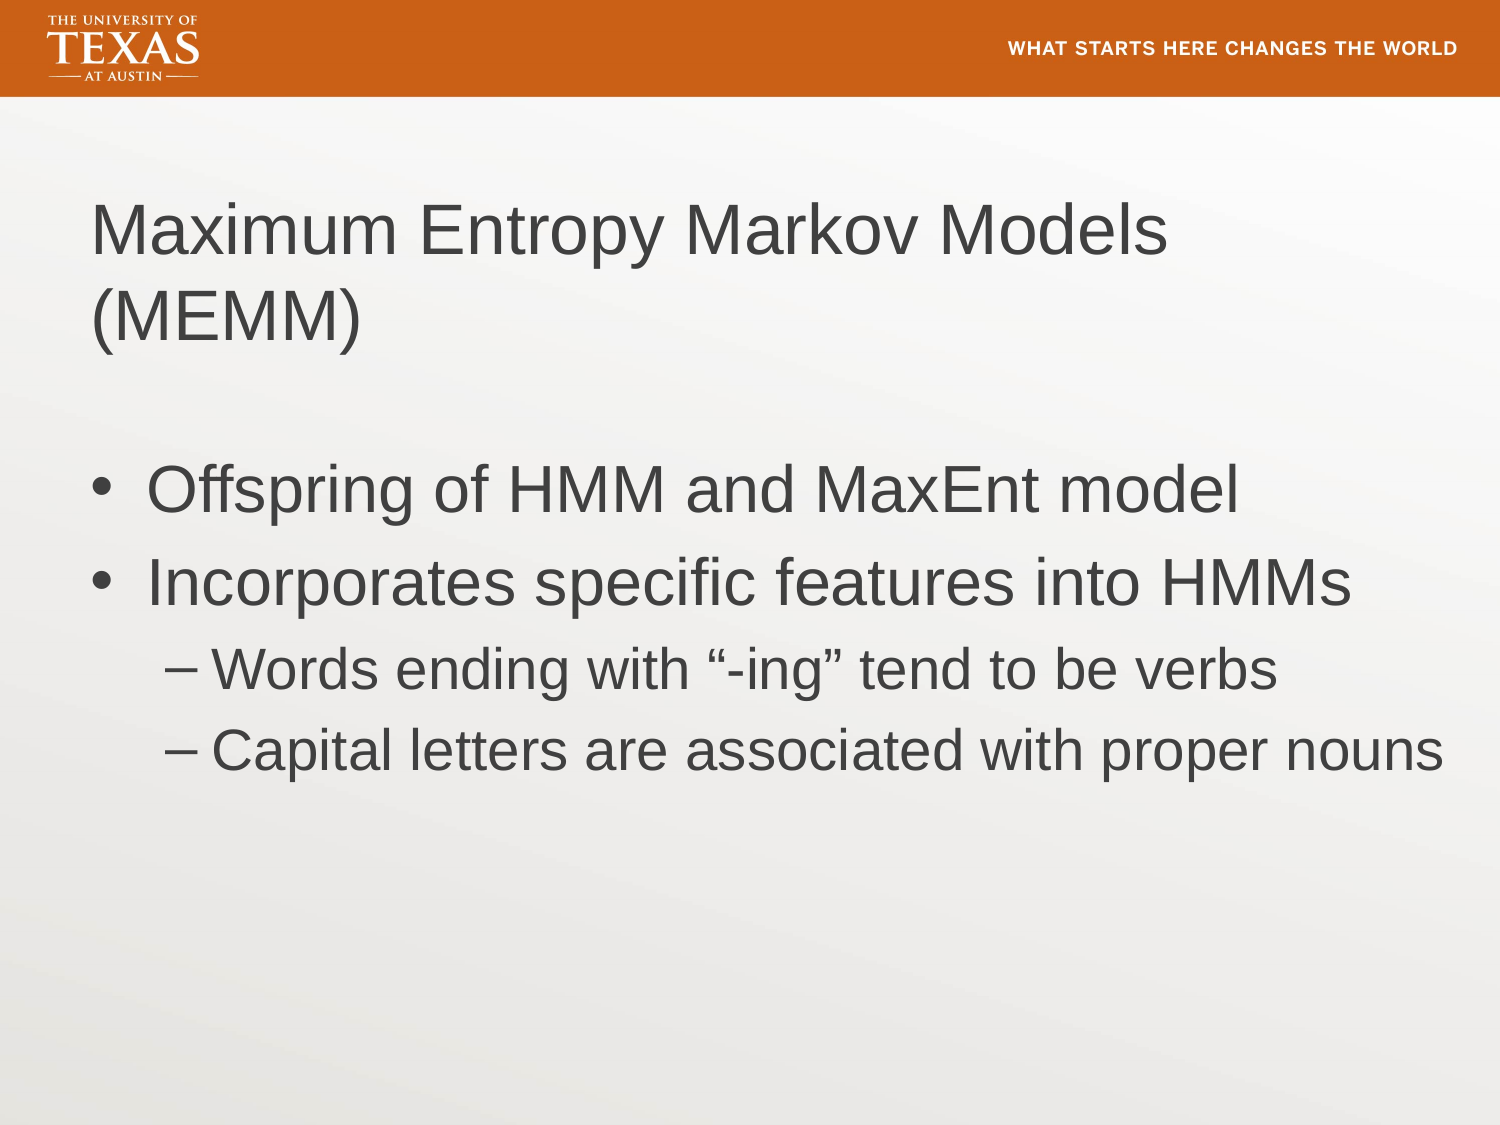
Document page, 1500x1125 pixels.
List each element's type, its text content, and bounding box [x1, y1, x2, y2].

title Maximum Entropy Markov Models (MEMM) [75, 174, 1425, 345]
picture [0, 0, 1500, 1125]
list Offspring of HMM and MaxEnt model Incorporates specific features into HMMs Words ending with “-ing” tend to be verbs Capital letters are associated with proper nouns [75, 345, 1463, 1063]
